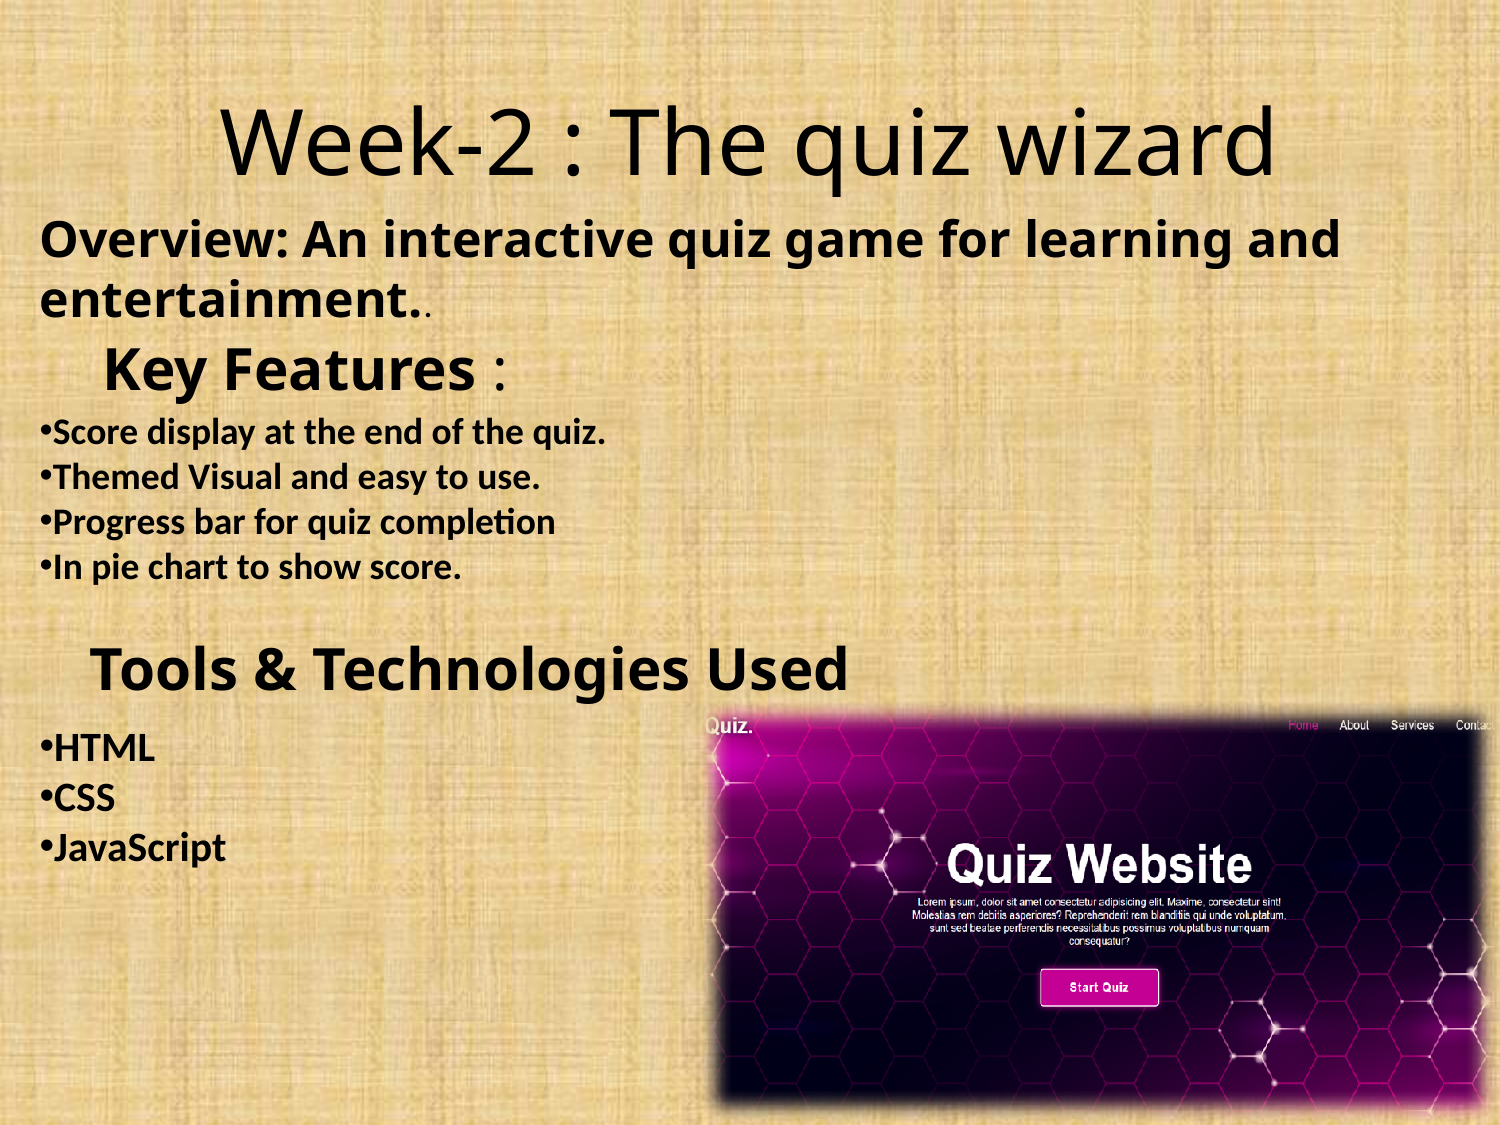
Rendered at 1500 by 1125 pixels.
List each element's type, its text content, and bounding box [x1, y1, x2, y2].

text_box Tools & Technologies Used [74, 624, 988, 710]
text_box Overview: An interactive quiz game for learning and entertainment.. [24, 199, 1475, 335]
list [697, 699, 1500, 1125]
title Week-2 : The quiz wizard [75, 45, 1425, 199]
text_box Key Features : [87, 324, 875, 399]
text_box Score display at the end of the quiz. Themed Visual and easy to use. Progress bar for quiz completion In pie chart to show score. [24, 399, 1463, 640]
text_box HTML CSS JavaScript [24, 712, 692, 878]
picture [0, 0, 1500, 1125]
